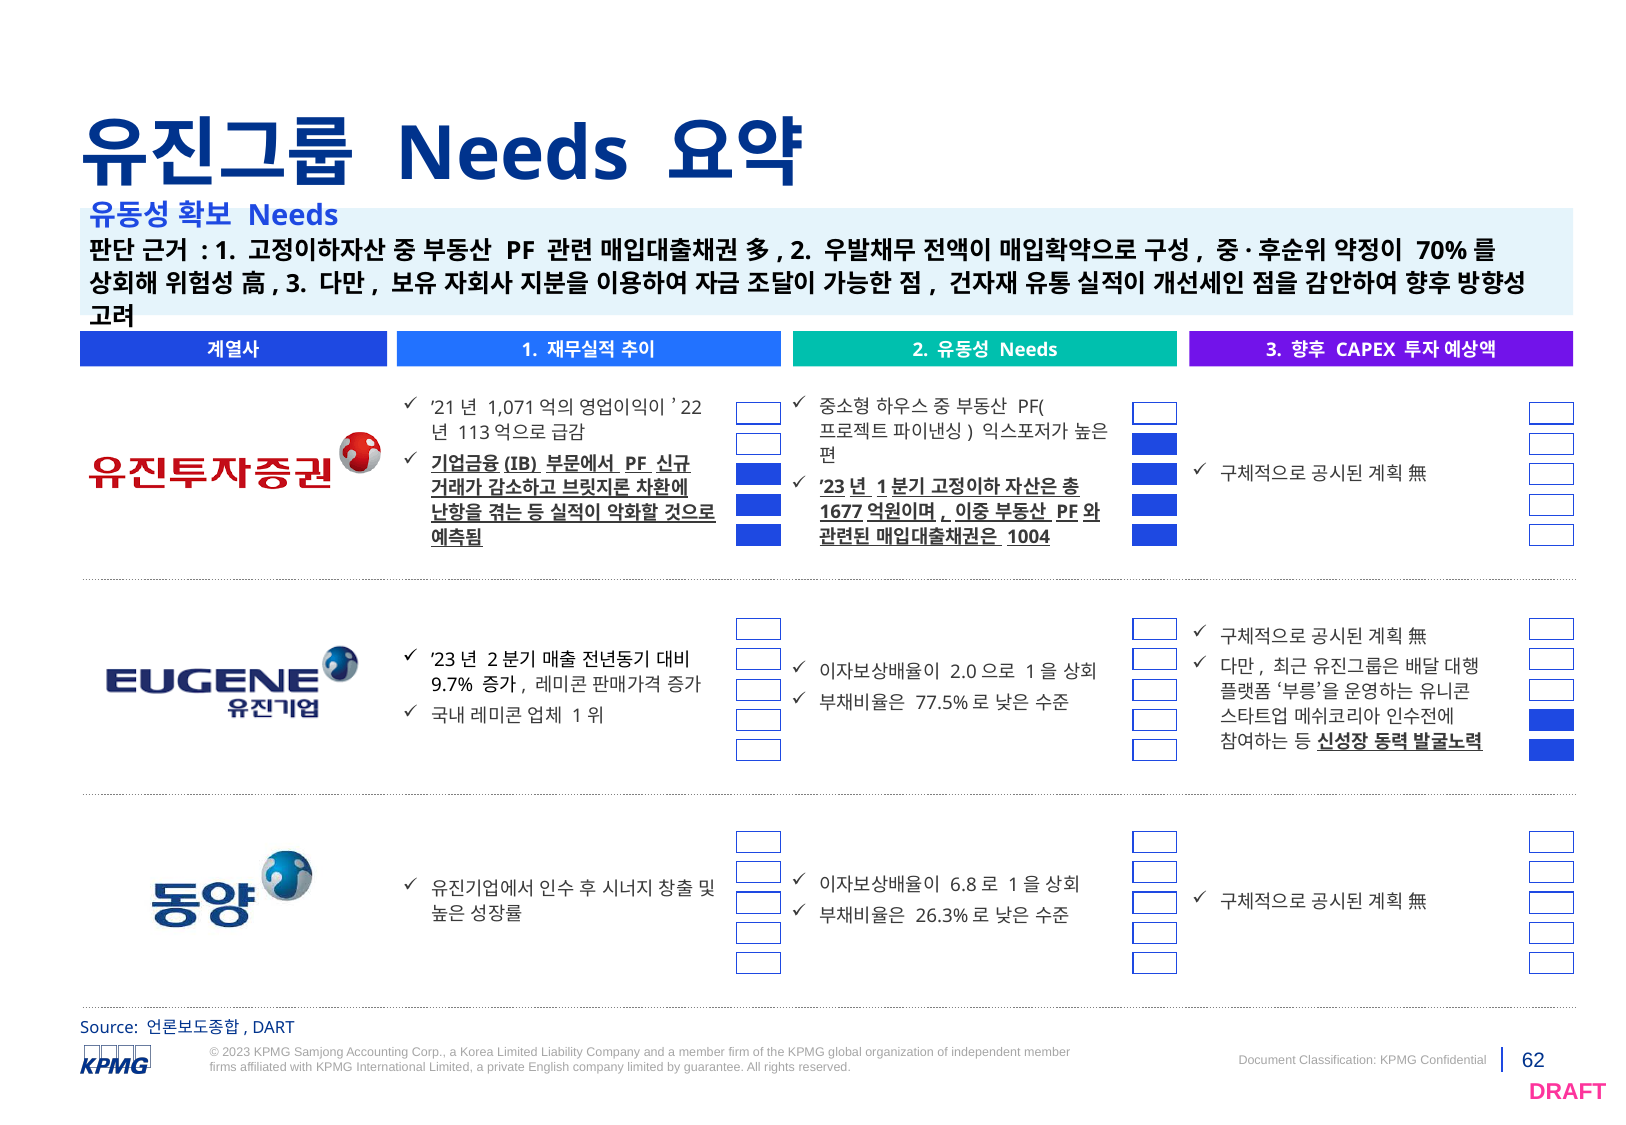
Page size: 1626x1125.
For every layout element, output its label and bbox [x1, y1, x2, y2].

text_box [1132, 952, 1178, 975]
text_box [1528, 678, 1574, 701]
text_box [736, 861, 782, 884]
text_box [1132, 861, 1178, 884]
text_box [736, 921, 782, 944]
text_box [396, 330, 782, 367]
text_box [792, 330, 1178, 367]
text_box [736, 891, 782, 914]
text_box [1132, 921, 1178, 944]
text_box [1528, 523, 1574, 547]
picture [82, 419, 390, 514]
text_box [785, 394, 1117, 545]
text_box [1186, 396, 1517, 547]
text_box [736, 952, 782, 975]
text_box [1132, 678, 1178, 701]
text_box [736, 493, 782, 516]
text_box [1132, 523, 1178, 547]
text_box [736, 523, 782, 547]
text_box [736, 617, 782, 640]
text_box [1528, 830, 1574, 853]
text_box [1528, 921, 1574, 944]
text_box [736, 402, 782, 425]
text_box [736, 708, 782, 732]
text_box [1528, 493, 1574, 516]
text_box [1132, 708, 1178, 732]
text_box [1188, 330, 1574, 367]
text_box [396, 824, 728, 974]
text_box [1528, 952, 1574, 975]
text_box [80, 208, 1574, 316]
text_box [736, 830, 782, 853]
text_box [1132, 830, 1178, 853]
text_box [736, 678, 782, 701]
text_box [736, 648, 782, 671]
text_box [1186, 612, 1517, 762]
text_box [1132, 739, 1178, 762]
text_box [736, 463, 782, 486]
text_box [1528, 648, 1574, 671]
text_box [1132, 891, 1178, 914]
text_box [1132, 493, 1178, 516]
text_box [785, 823, 1117, 973]
picture [104, 632, 368, 740]
text_box [1528, 402, 1574, 425]
text_box [1528, 708, 1574, 732]
text_box [1528, 617, 1574, 640]
picture [80, 1045, 151, 1074]
text_box [1528, 891, 1574, 914]
text_box [785, 610, 1117, 760]
text_box [1132, 402, 1178, 425]
text_box [1528, 739, 1574, 762]
text_box [1528, 432, 1574, 455]
text_box [1186, 824, 1517, 975]
text_box [736, 739, 782, 762]
text_box [1132, 617, 1178, 640]
title [80, 74, 1544, 193]
text_box [396, 395, 728, 546]
text_box [1528, 463, 1574, 486]
text_box [80, 1017, 762, 1038]
text_box [1528, 861, 1574, 884]
text_box [736, 432, 782, 455]
text_box [1132, 432, 1178, 455]
text_box [79, 330, 388, 367]
text_box [396, 611, 728, 762]
text_box [1132, 648, 1178, 671]
text_box [1132, 463, 1178, 486]
picture [127, 831, 340, 953]
